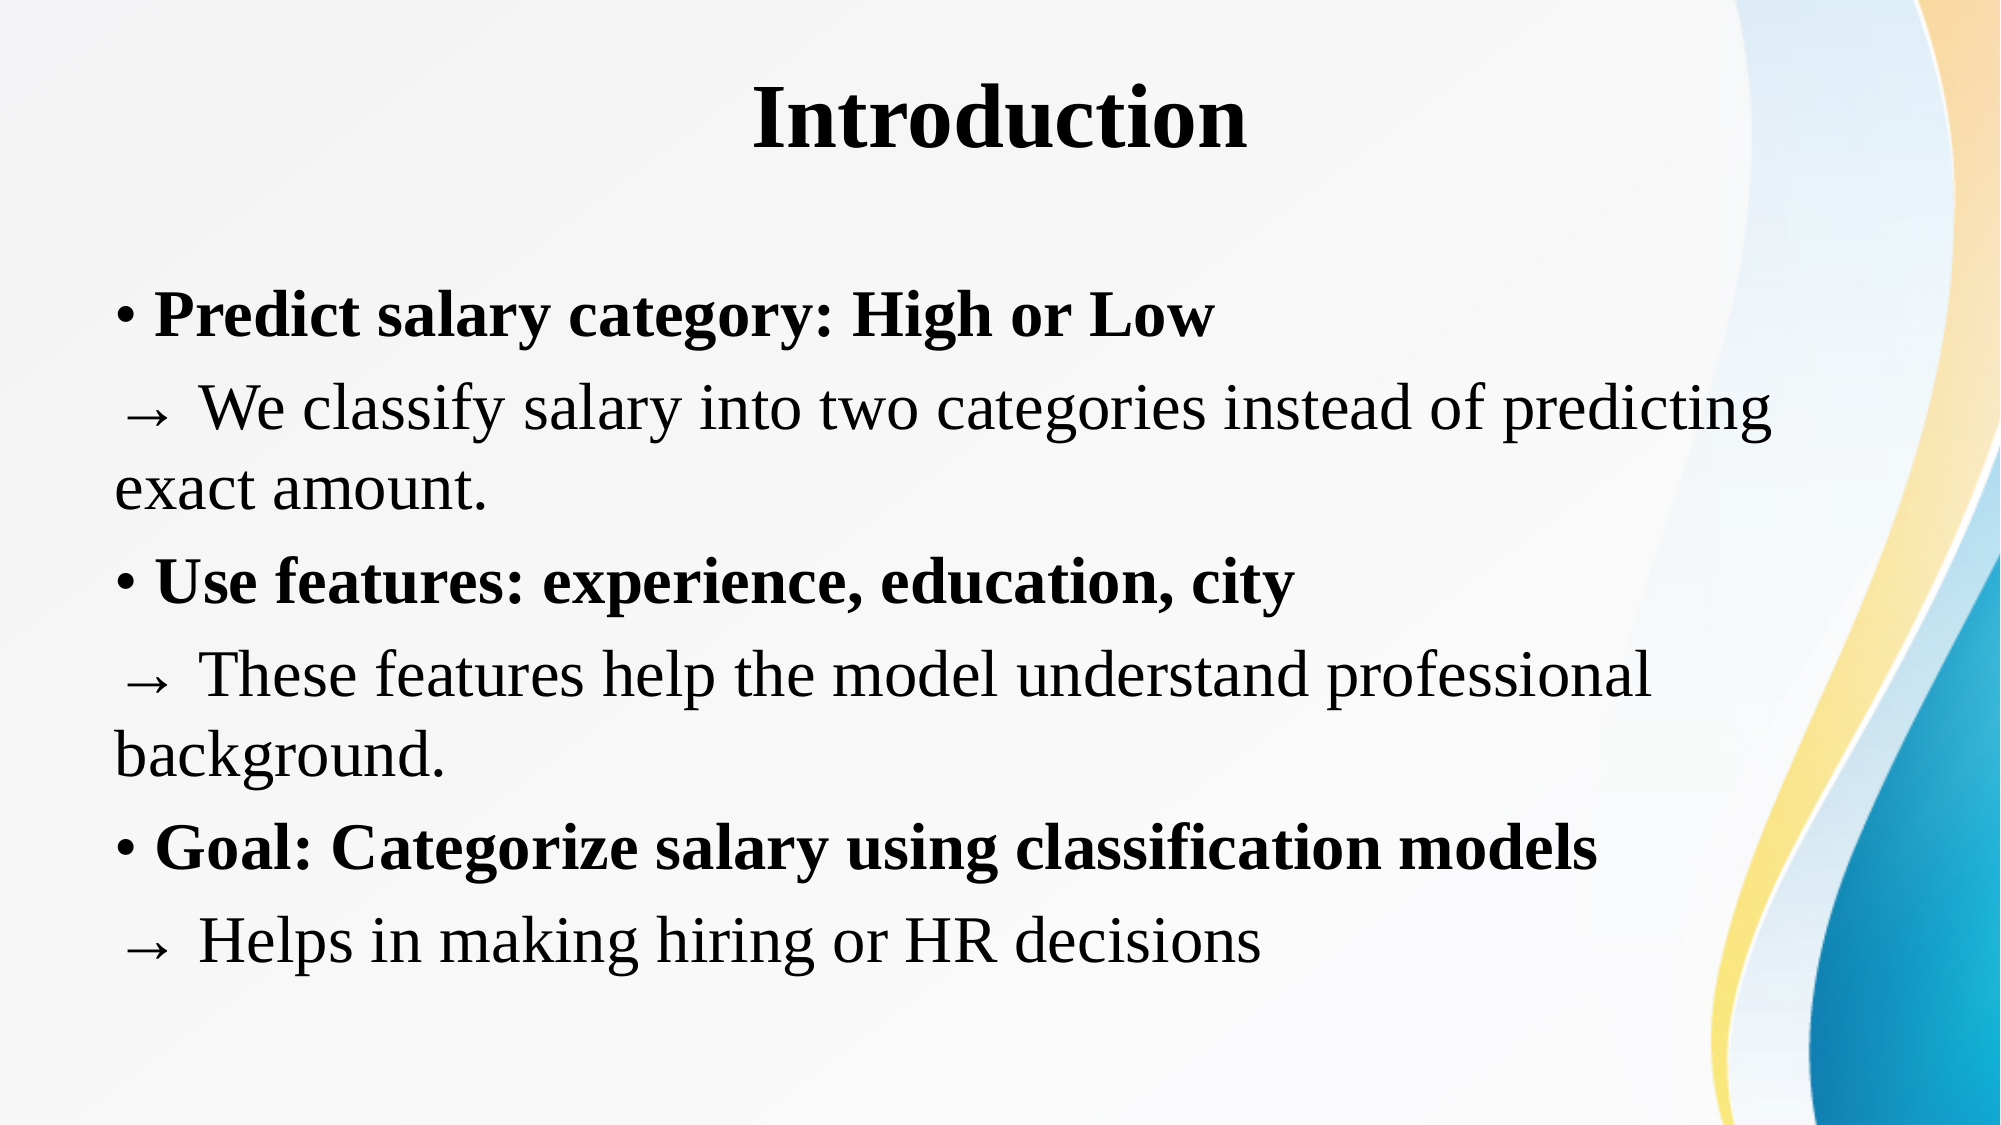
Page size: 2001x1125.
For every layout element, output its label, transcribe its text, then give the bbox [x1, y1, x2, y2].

list • Predict salary category: High or Low → We classify salary into two categories instead of predicting exact amount. • Use features: experience, education, city → These features help the model understand professional background. • Goal: Categorize salary using classification models → Helps in making hiring or HR decisions [99, 262, 1901, 1067]
title Introduction [99, 30, 1901, 190]
picture [0, 0, 2001, 1125]
